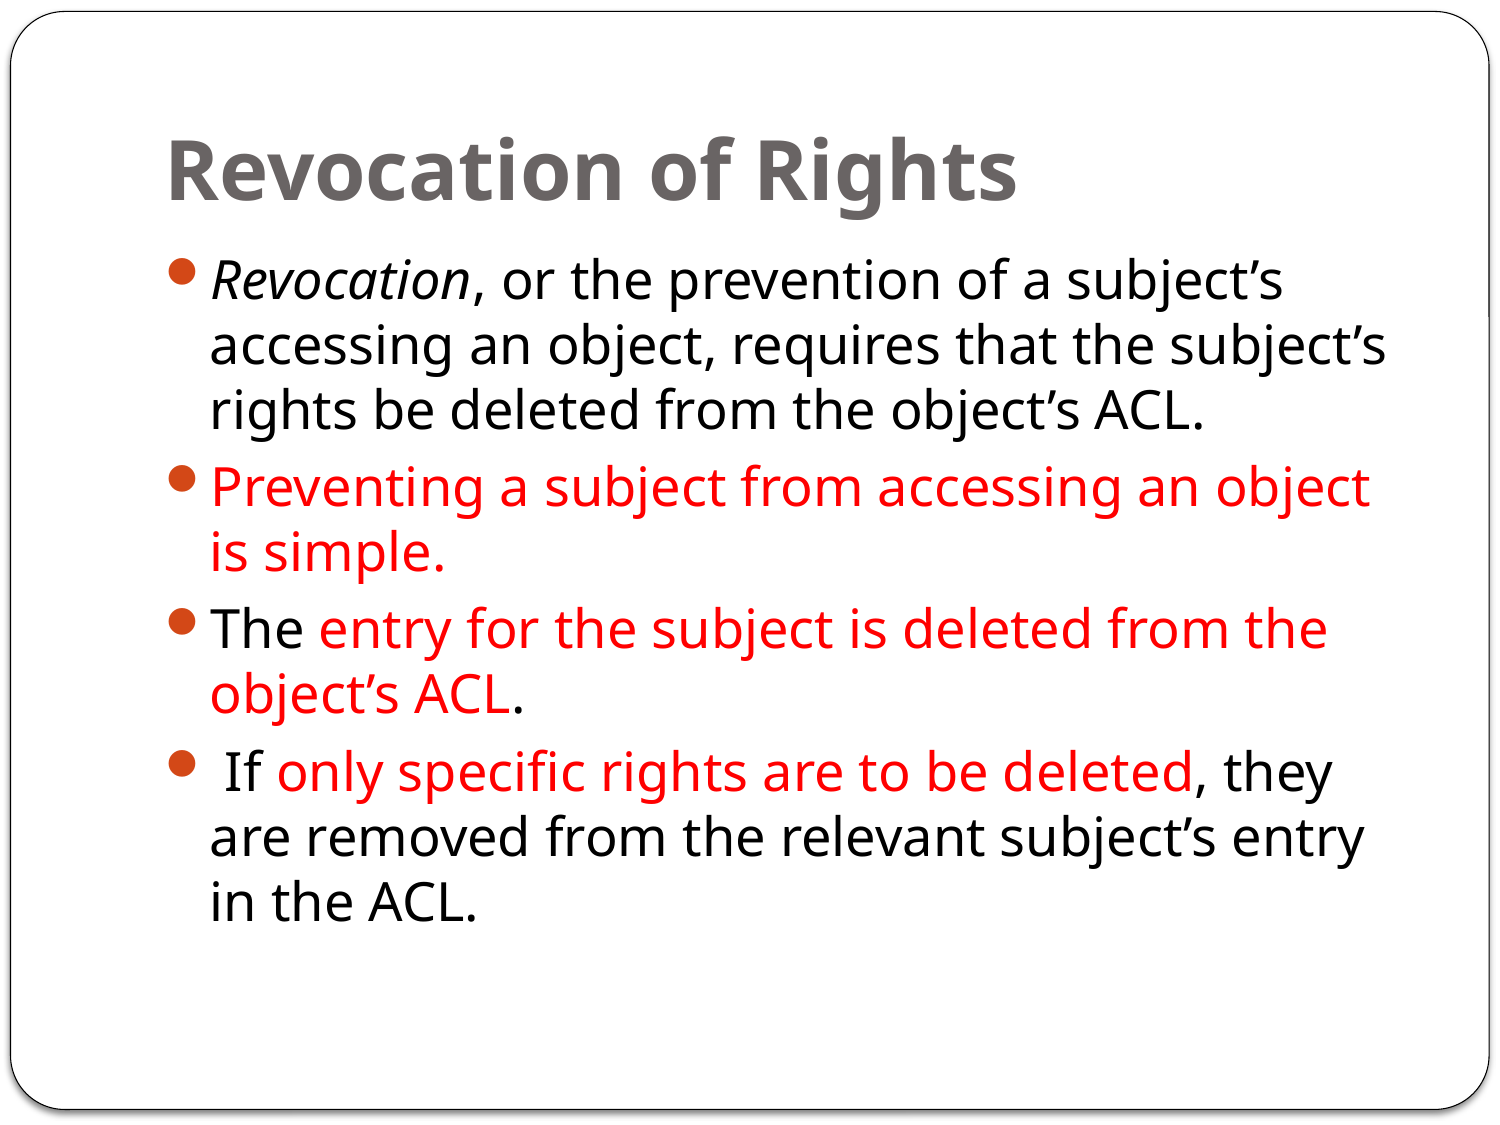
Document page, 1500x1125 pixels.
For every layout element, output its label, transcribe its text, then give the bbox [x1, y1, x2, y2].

list Revocation, or the prevention of a subject’s accessing an object, requires that the subject’s rights be deleted from the object’s ACL. Preventing a subject from accessing an object is simple. The entry for the subject is deleted from the object’s ACL. If only specific rights are to be deleted, they are removed from the relevant subject’s entry in the ACL. [150, 237, 1425, 988]
title Revocation of Rights [150, 45, 1425, 233]
